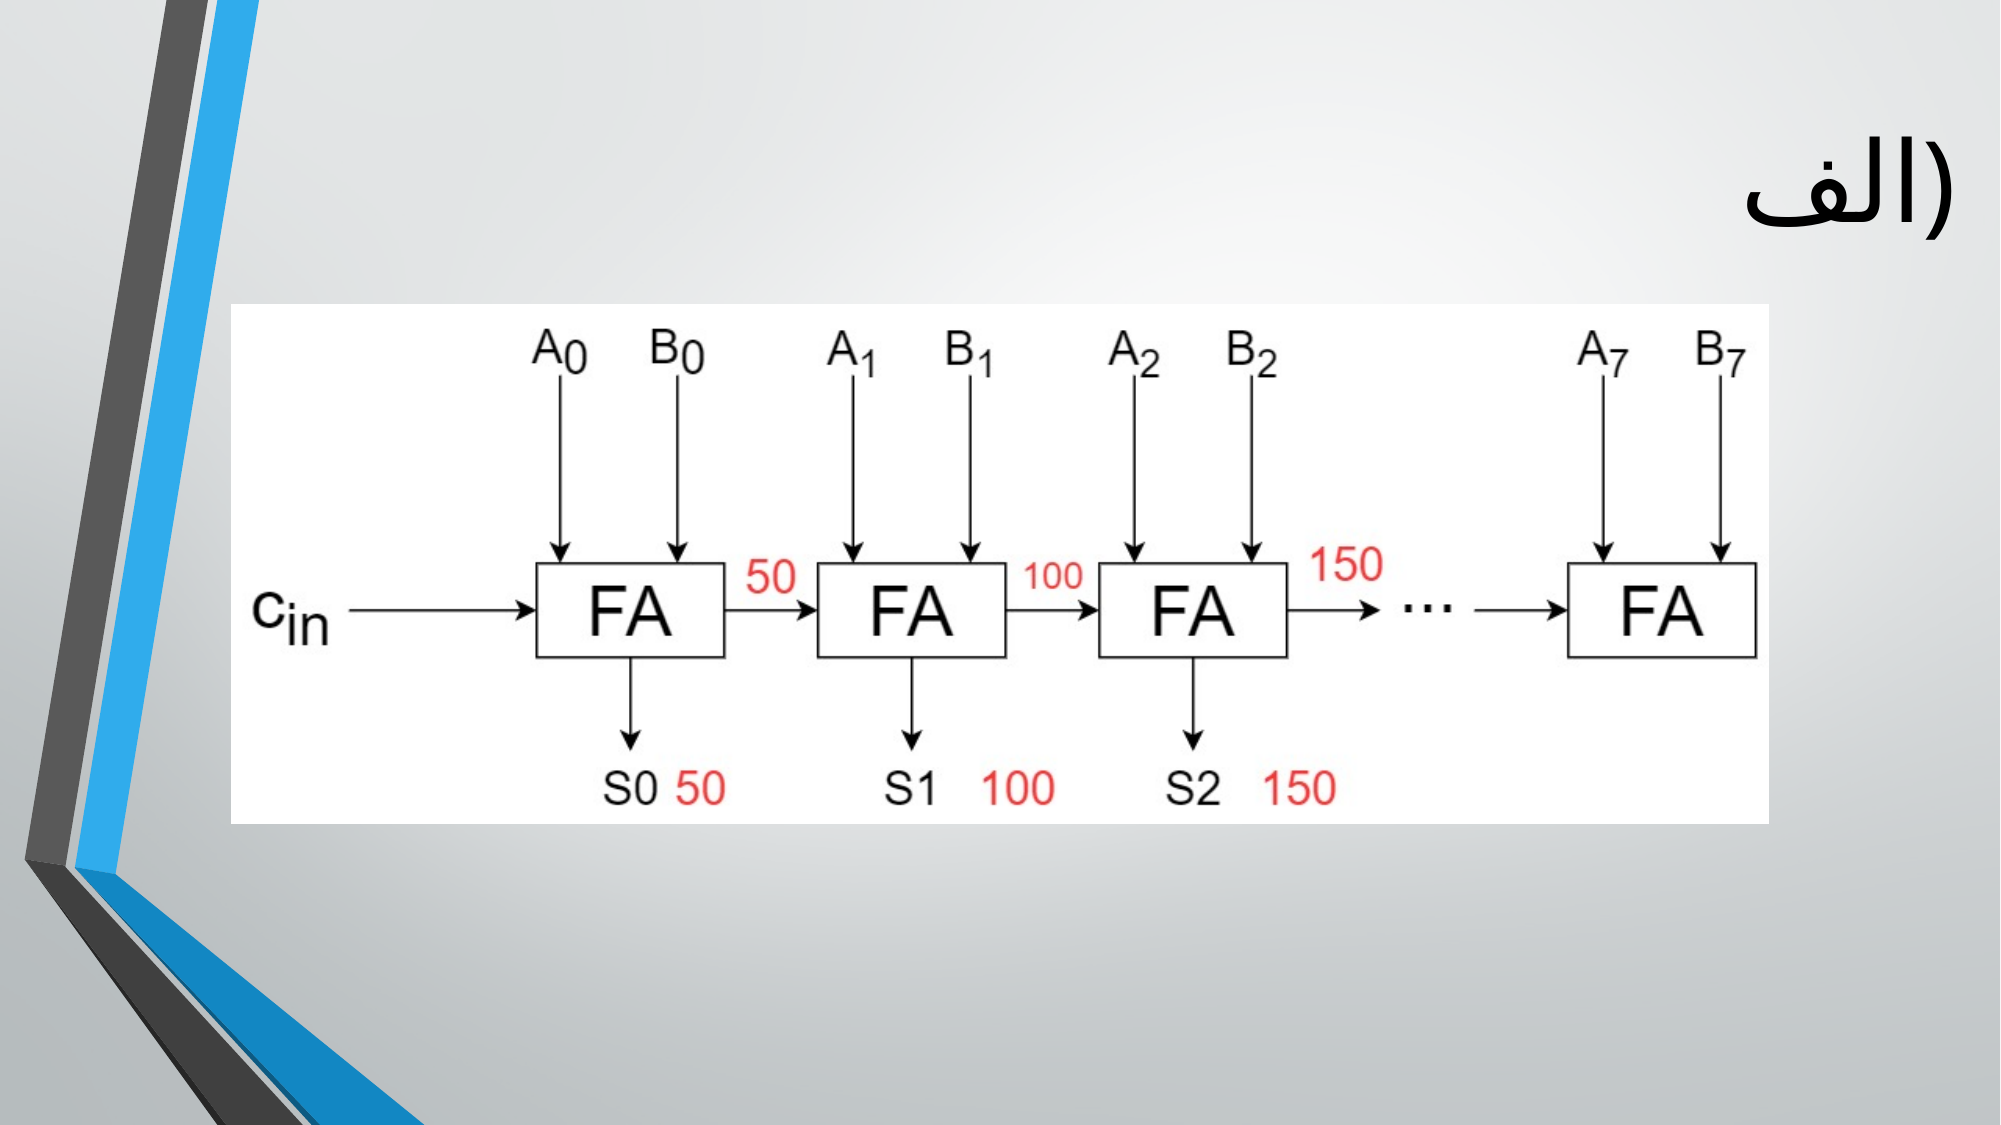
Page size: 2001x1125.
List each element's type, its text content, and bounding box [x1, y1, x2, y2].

title الف) [327, 33, 1972, 322]
picture [230, 304, 1769, 824]
